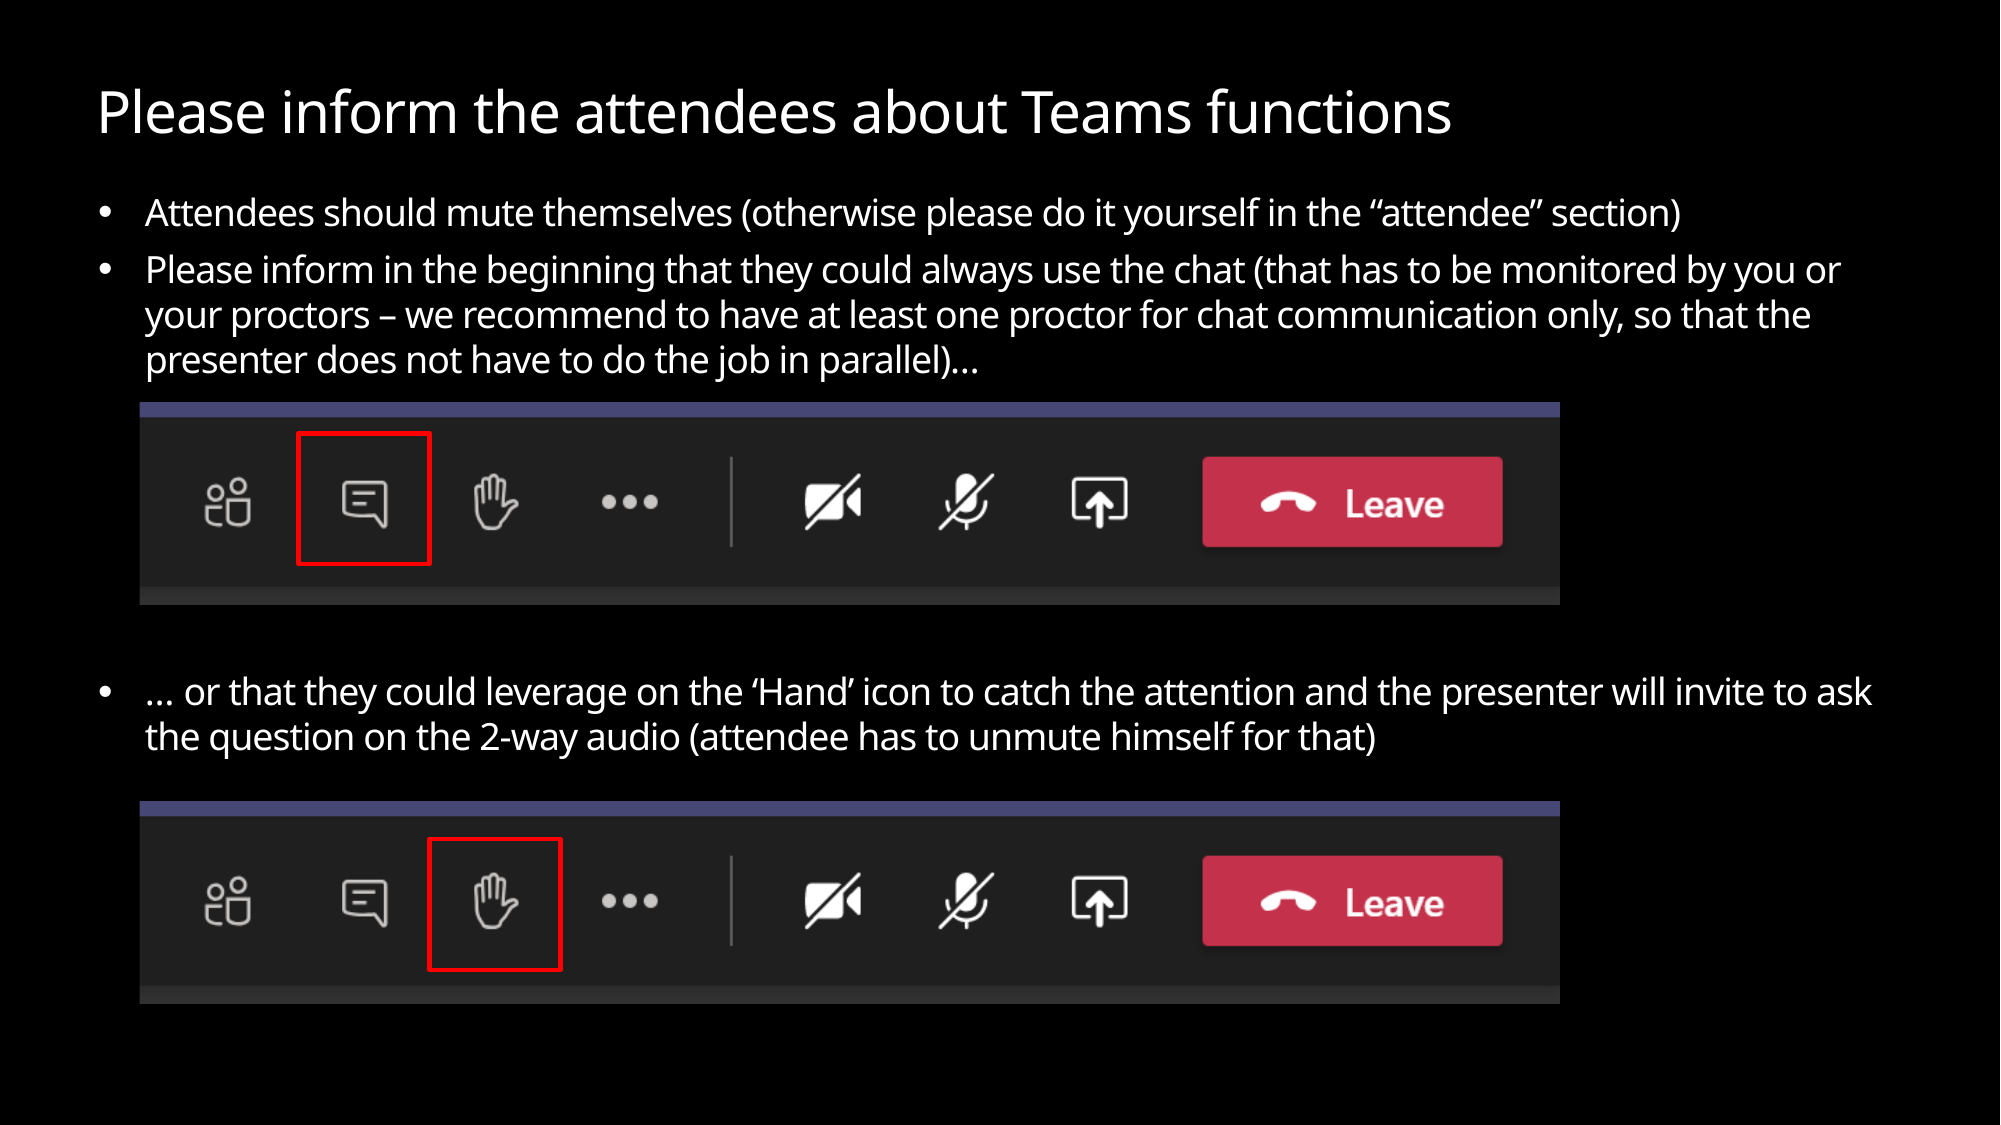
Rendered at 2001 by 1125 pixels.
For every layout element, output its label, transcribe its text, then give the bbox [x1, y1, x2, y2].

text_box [97, 668, 1919, 1005]
title Please inform the attendees about Teams functions [96, 75, 1904, 146]
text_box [97, 188, 1919, 606]
